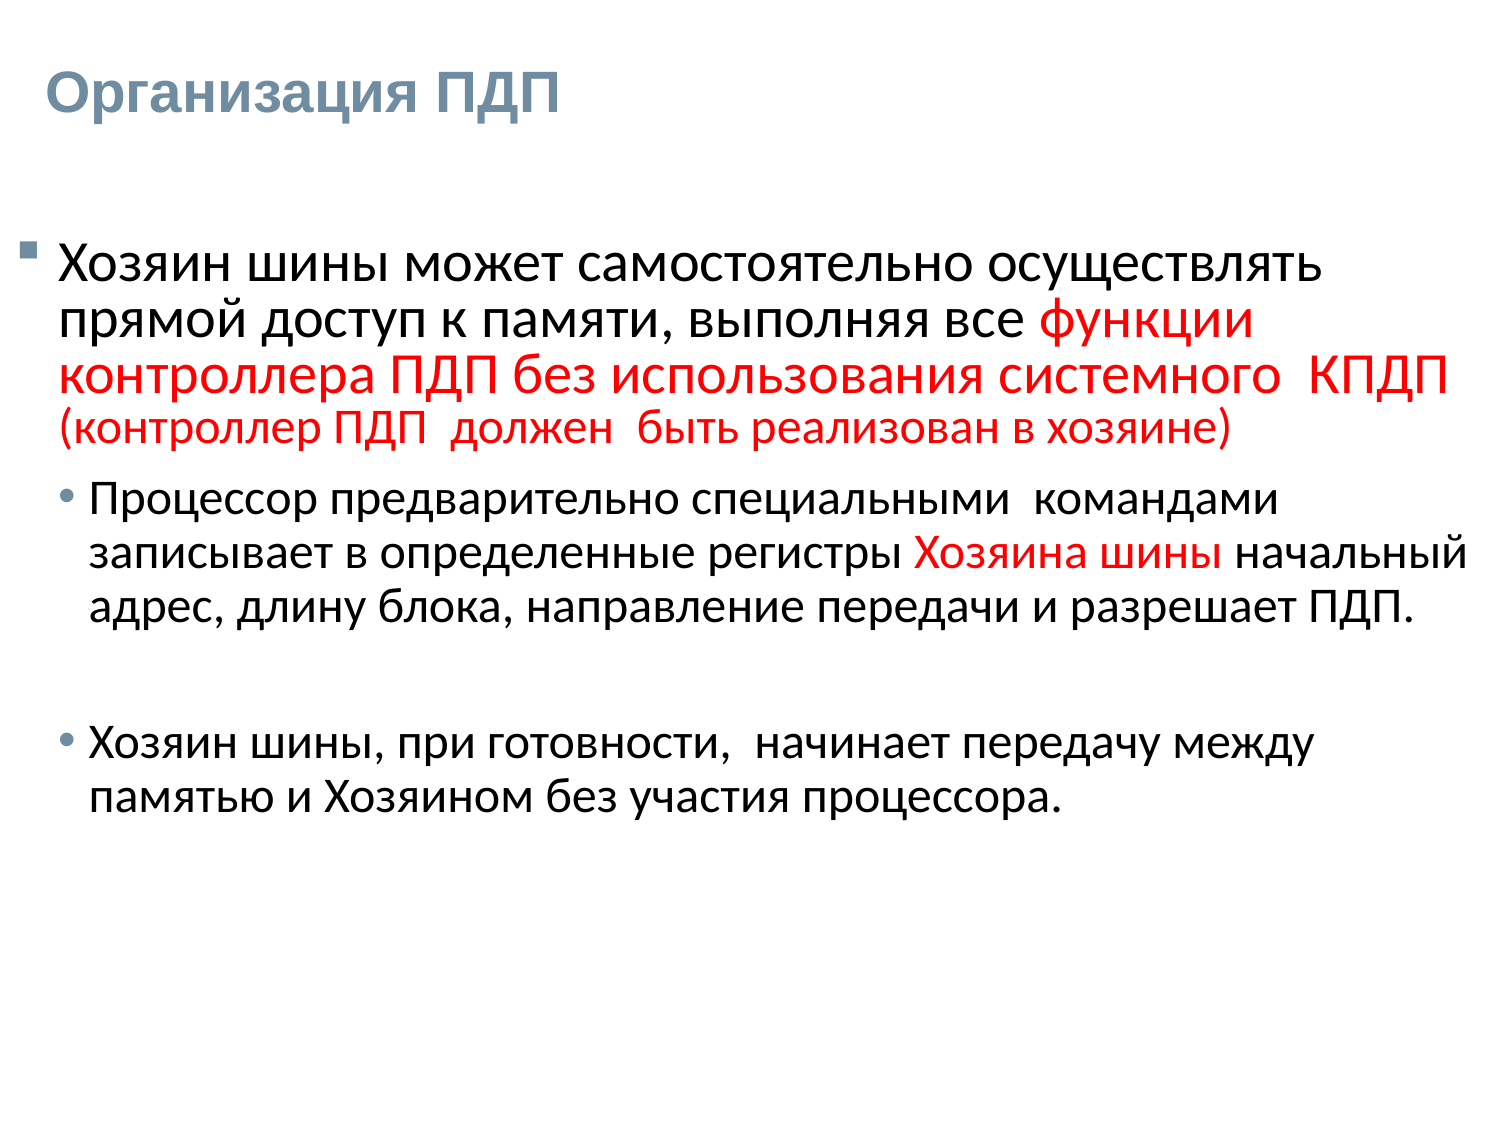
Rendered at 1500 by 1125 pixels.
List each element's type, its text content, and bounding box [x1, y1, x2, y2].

title Организация ПДП [0, 46, 1350, 131]
list Хозяин шины может самостоятельно осуществлять прямой доступ к памяти, выполняя все функции контроллера ПДП без использования системного КПДП (контроллер ПДП должен быть реализован в хозяине) Процессор предварительно специальными командами записывает в определенные регистры Хозяина шины начальный адрес, длину блока, направление передачи и разрешает ПДП. Хозяин шины, при готовности, начинает передачу между памятью и Хозяином без участия процессора. [0, 140, 1500, 1125]
